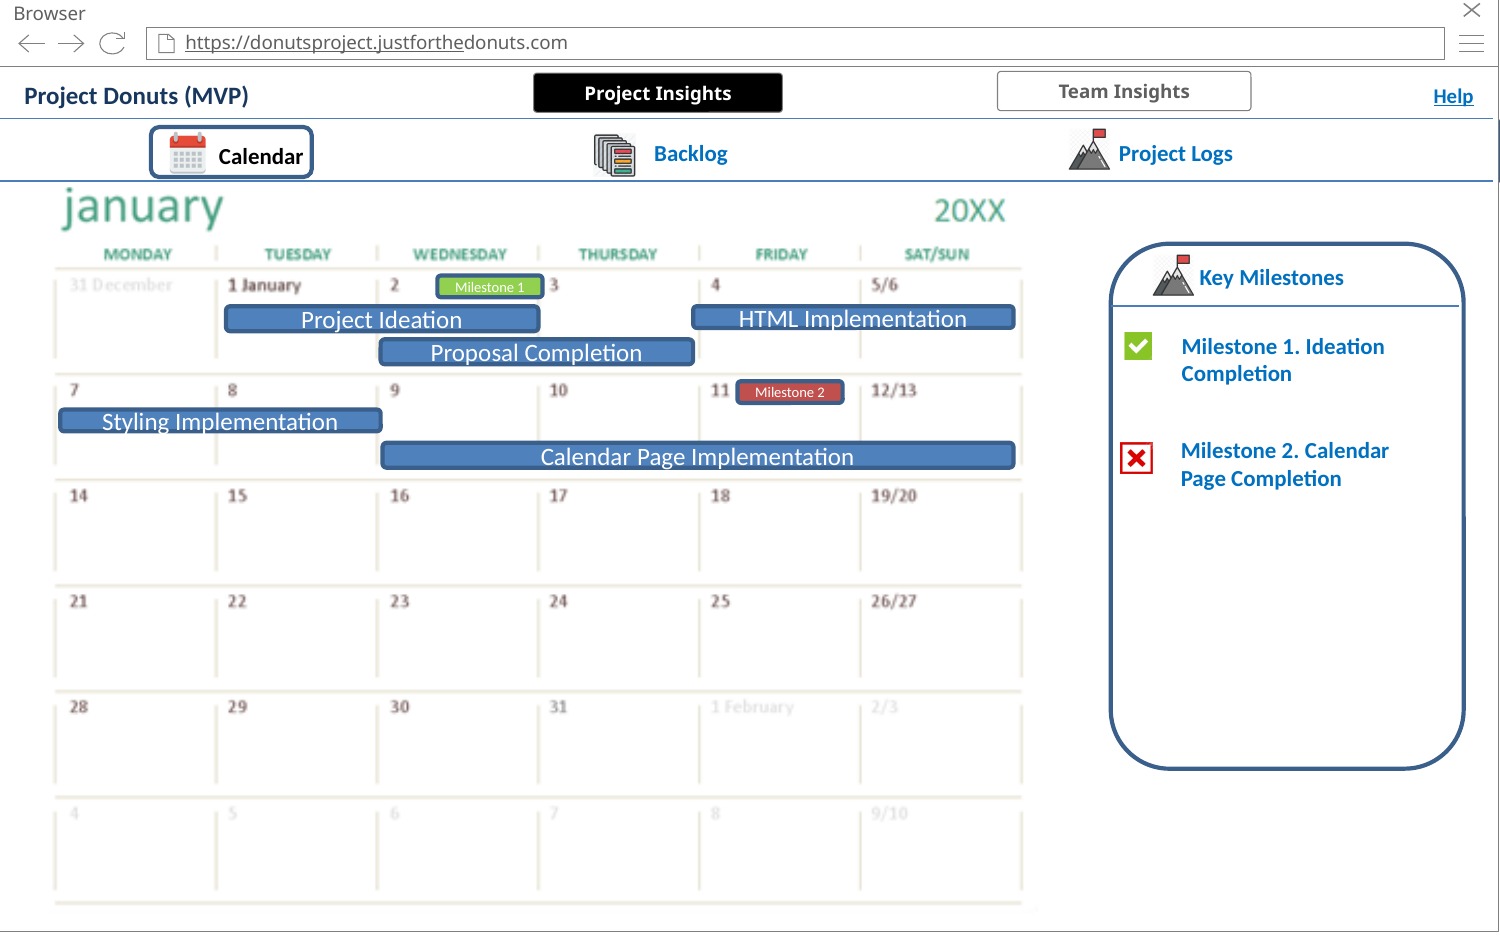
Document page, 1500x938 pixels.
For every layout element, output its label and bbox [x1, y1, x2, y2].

picture [592, 133, 637, 177]
picture [47, 187, 1038, 914]
picture [1067, 128, 1112, 171]
picture [168, 130, 206, 174]
picture [1151, 253, 1195, 296]
picture [1124, 332, 1153, 360]
picture [1120, 442, 1153, 475]
text_box [0, 0, 1499, 932]
